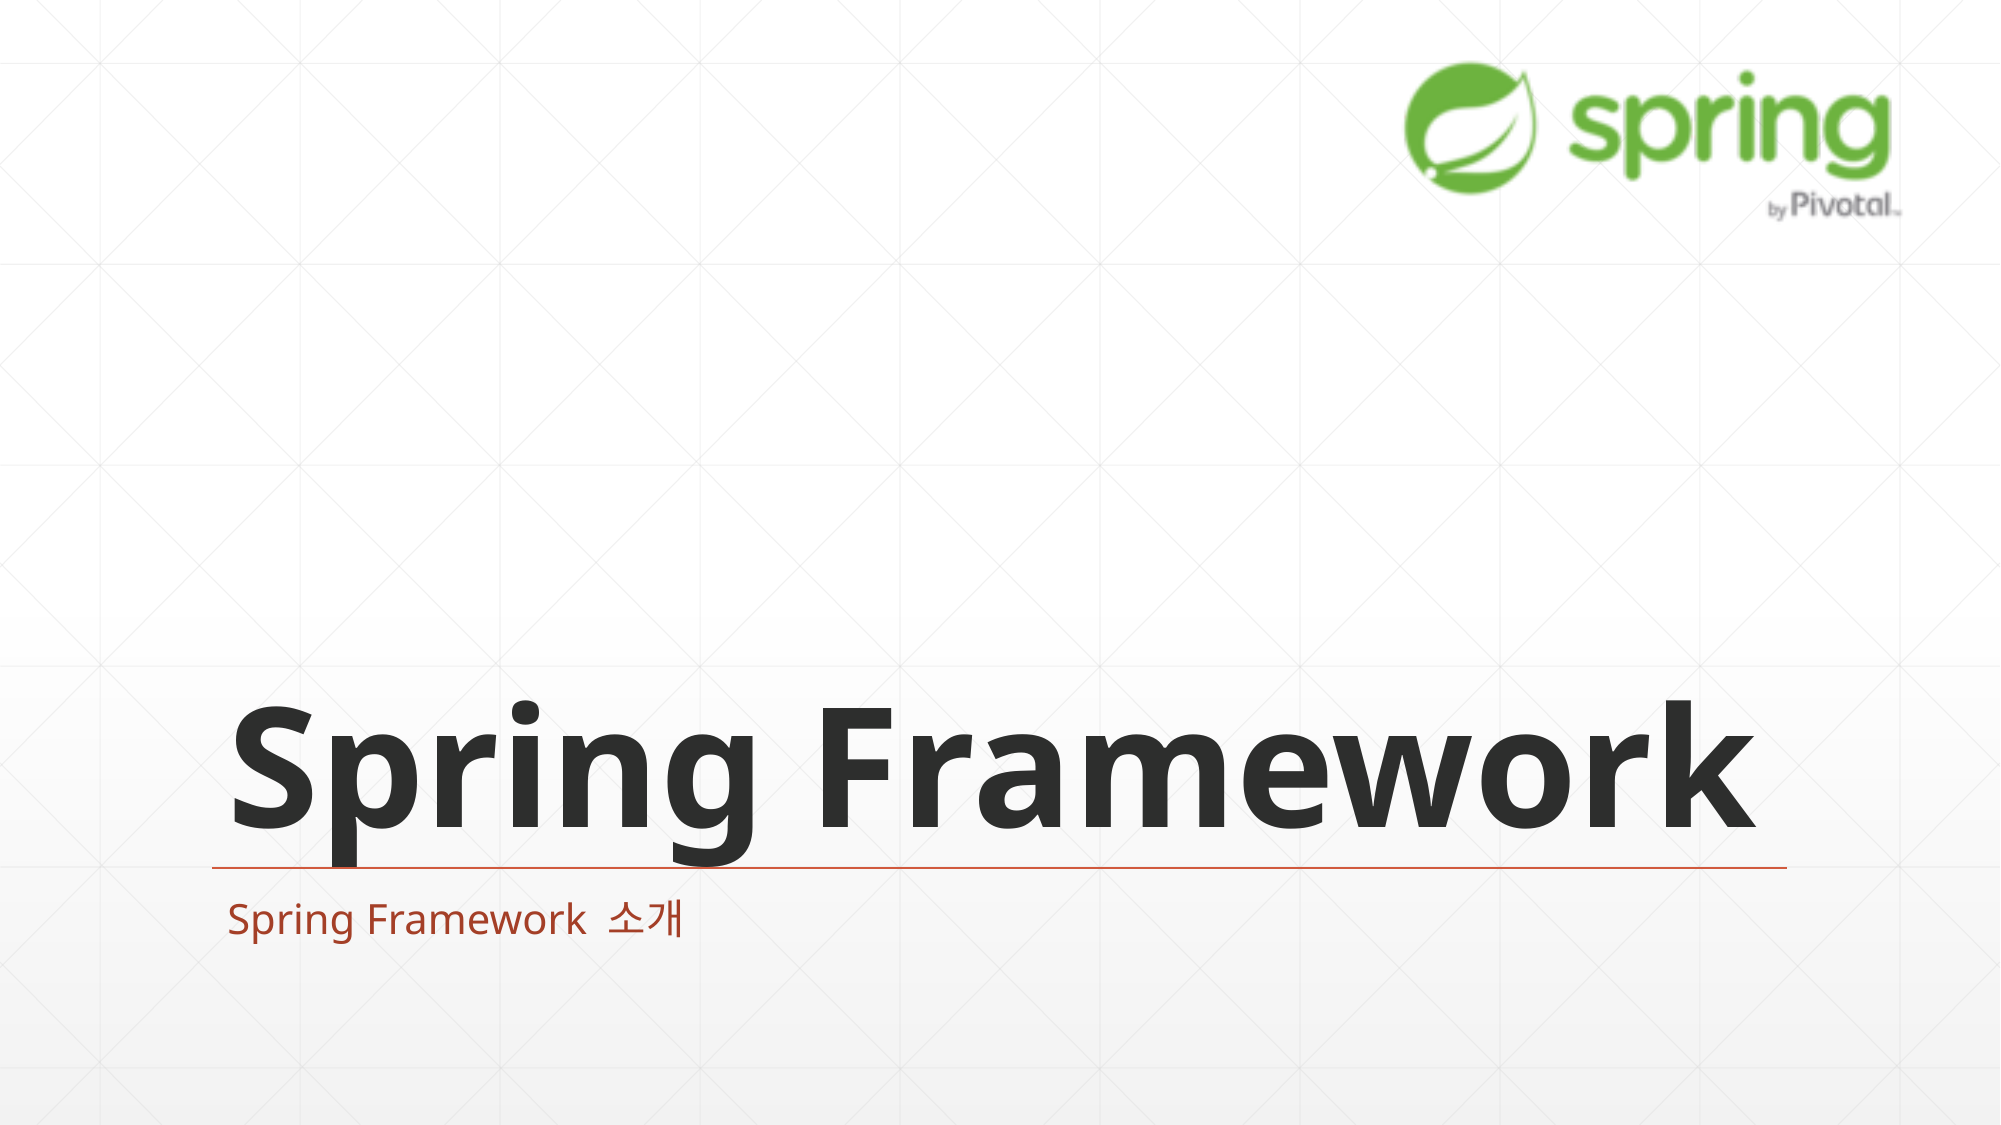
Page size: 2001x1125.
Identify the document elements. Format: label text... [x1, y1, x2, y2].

title Spring Framework [212, 313, 1788, 869]
picture [1400, 59, 1909, 225]
subtitle Spring Framework 소개 [212, 891, 1788, 967]
